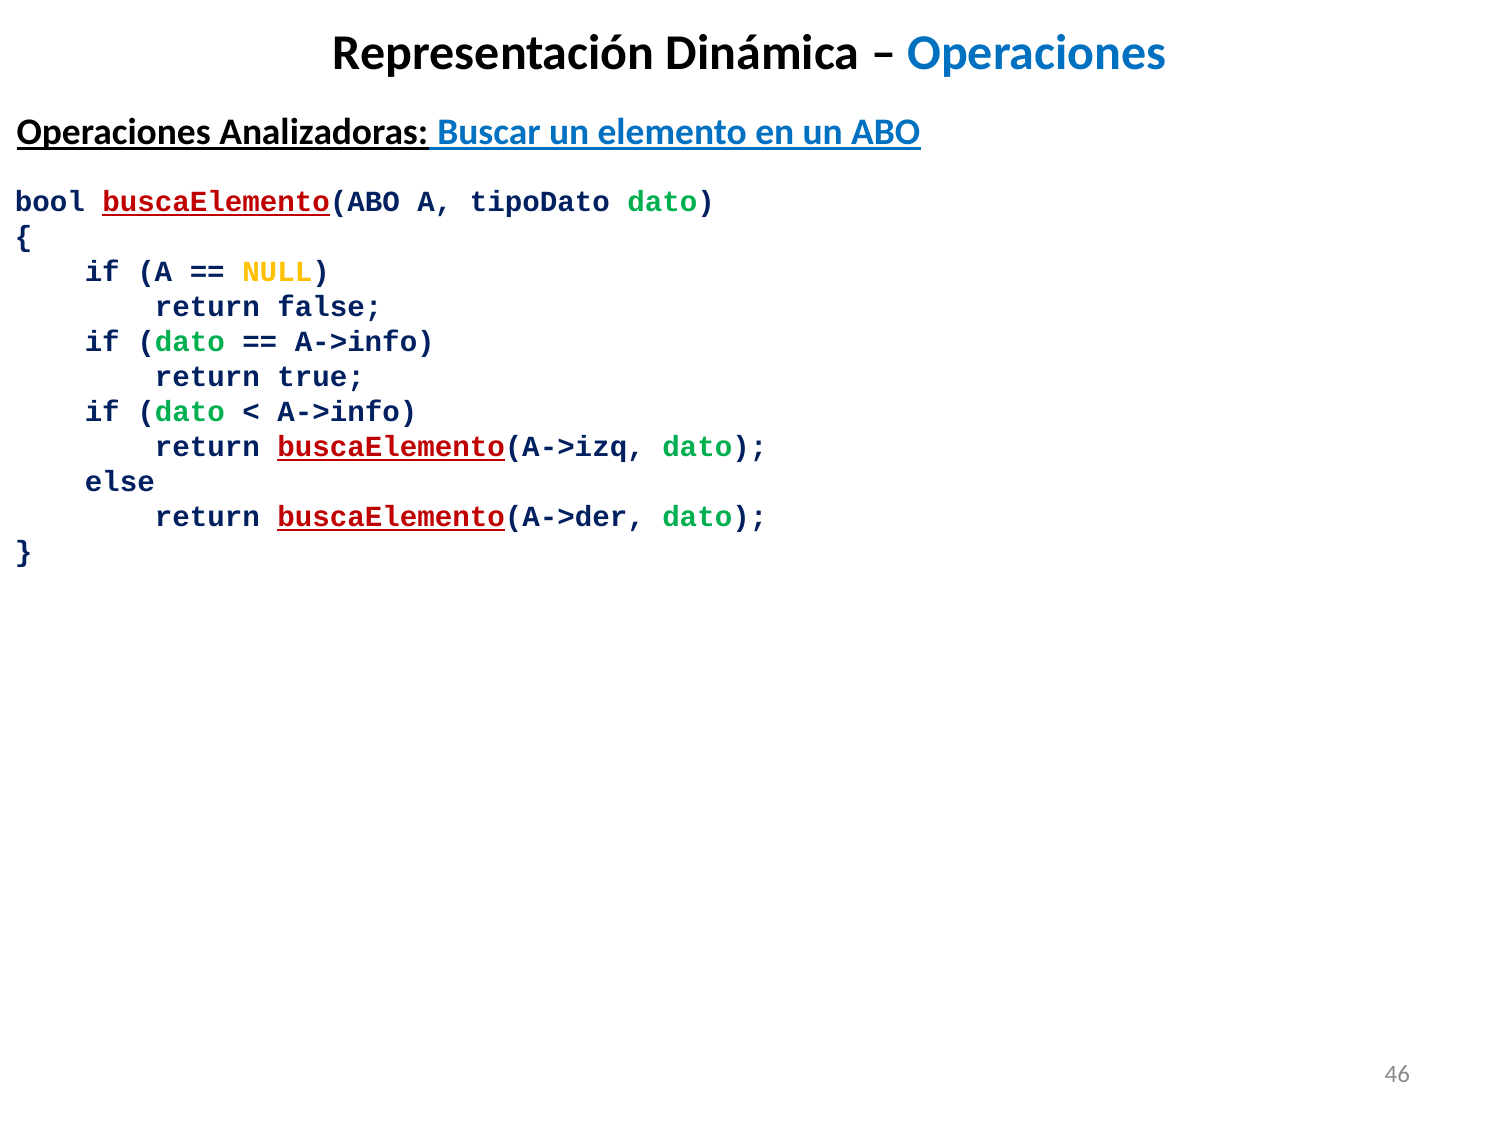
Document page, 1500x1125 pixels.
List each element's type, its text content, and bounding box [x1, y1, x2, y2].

text_box bool buscaElemento(ABO A, tipoDato dato) { if (A == NULL) return false; if (dato == A->info) return true; if (dato < A->info) return buscaElemento(A->izq, dato); else return buscaElemento(A->der, dato); } [0, 175, 850, 575]
title Representación Dinámica – Operaciones [0, 0, 1500, 100]
slide_number 46 [1074, 1042, 1425, 1103]
text_box Operaciones Analizadoras: Buscar un elemento en un ABO [1, 99, 1500, 160]
